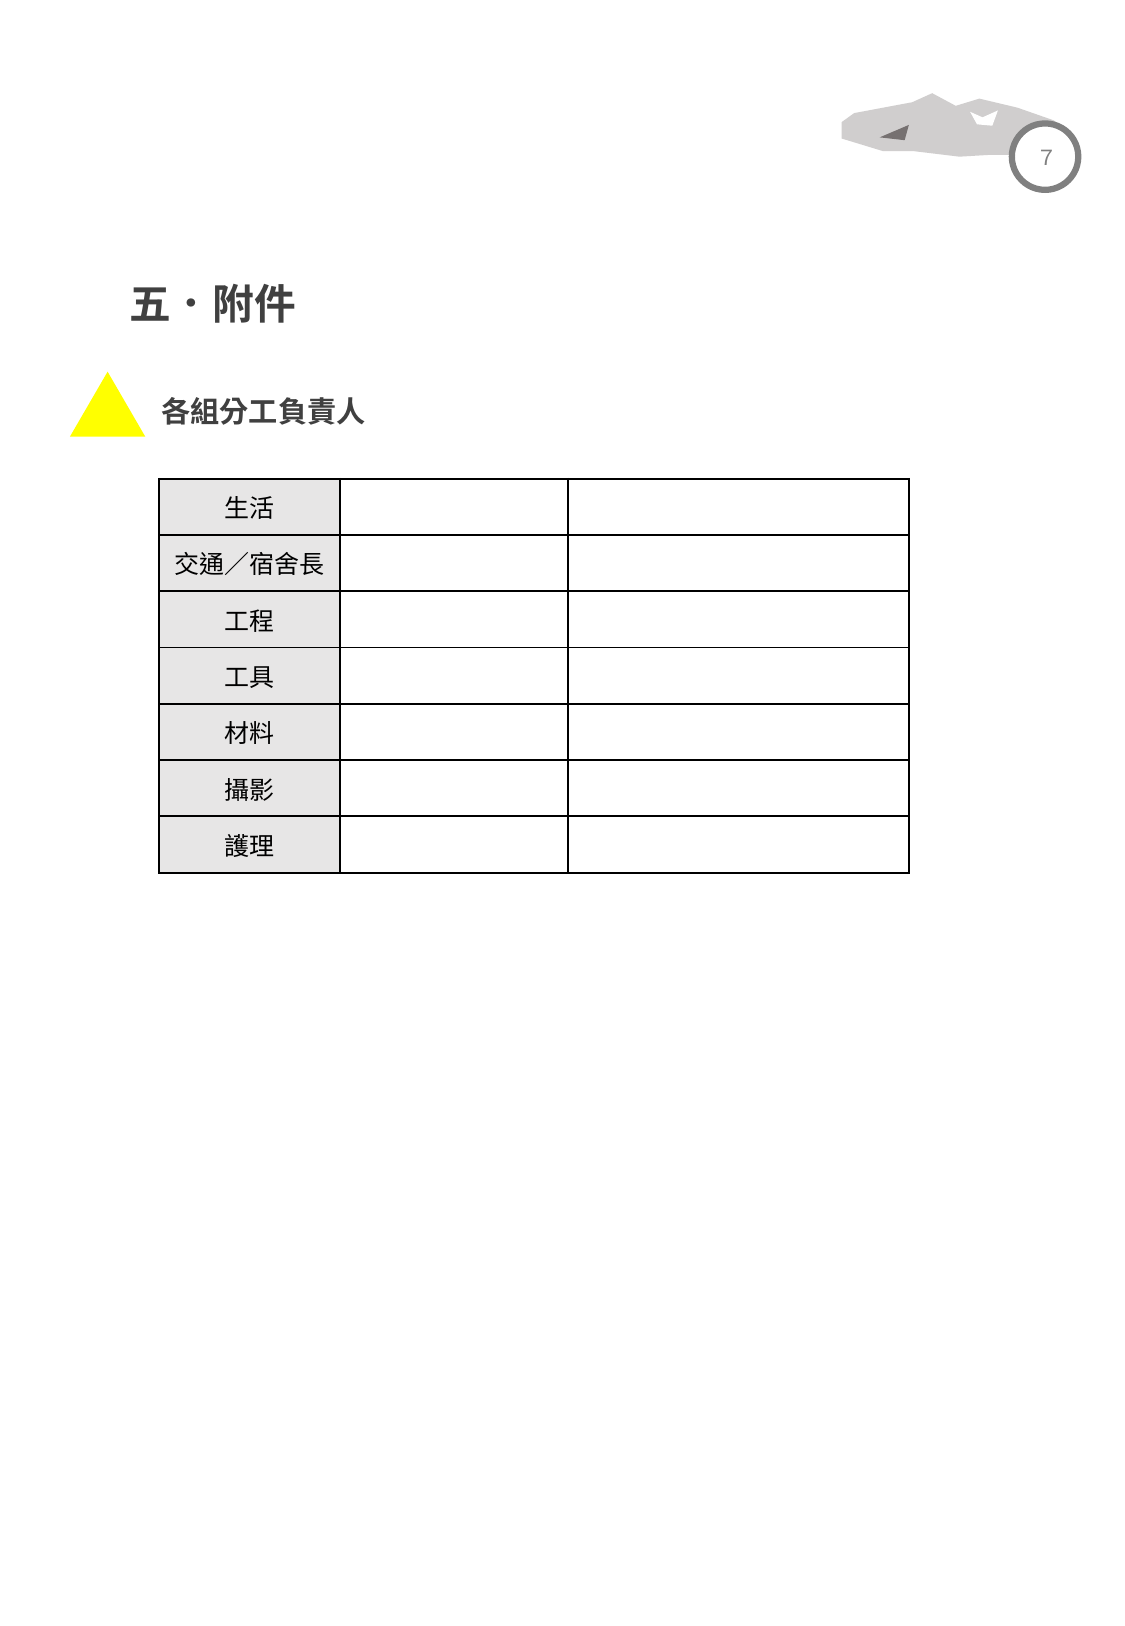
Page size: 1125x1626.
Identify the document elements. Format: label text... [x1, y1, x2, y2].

table_cell [569, 648, 908, 703]
table_cell 攝影 [160, 761, 339, 815]
text_box ７ [1010, 138, 1080, 191]
table_cell 工程 [160, 592, 339, 647]
table_cell [341, 817, 567, 872]
table_cell [341, 761, 567, 815]
table_cell [341, 536, 567, 590]
text_box [68, 369, 148, 438]
table_cell [569, 536, 908, 590]
table_cell [569, 761, 908, 815]
text_box 各組分工負責人 [146, 386, 381, 436]
table_cell 工具 [160, 648, 339, 703]
table_header [341, 480, 567, 534]
table_cell 材料 [160, 705, 339, 759]
table_cell [569, 592, 908, 647]
table_header 生活 [160, 480, 339, 534]
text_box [841, 93, 1074, 157]
table_cell 護理 [160, 817, 339, 872]
table_cell [569, 705, 908, 759]
table_cell [341, 705, 567, 759]
table_cell 交通／宿舍長 [160, 536, 339, 590]
table_cell [341, 648, 567, 703]
table_cell [341, 592, 567, 647]
text_box 五．附件 [114, 270, 312, 336]
table_header [569, 480, 908, 534]
table_cell [569, 817, 908, 872]
